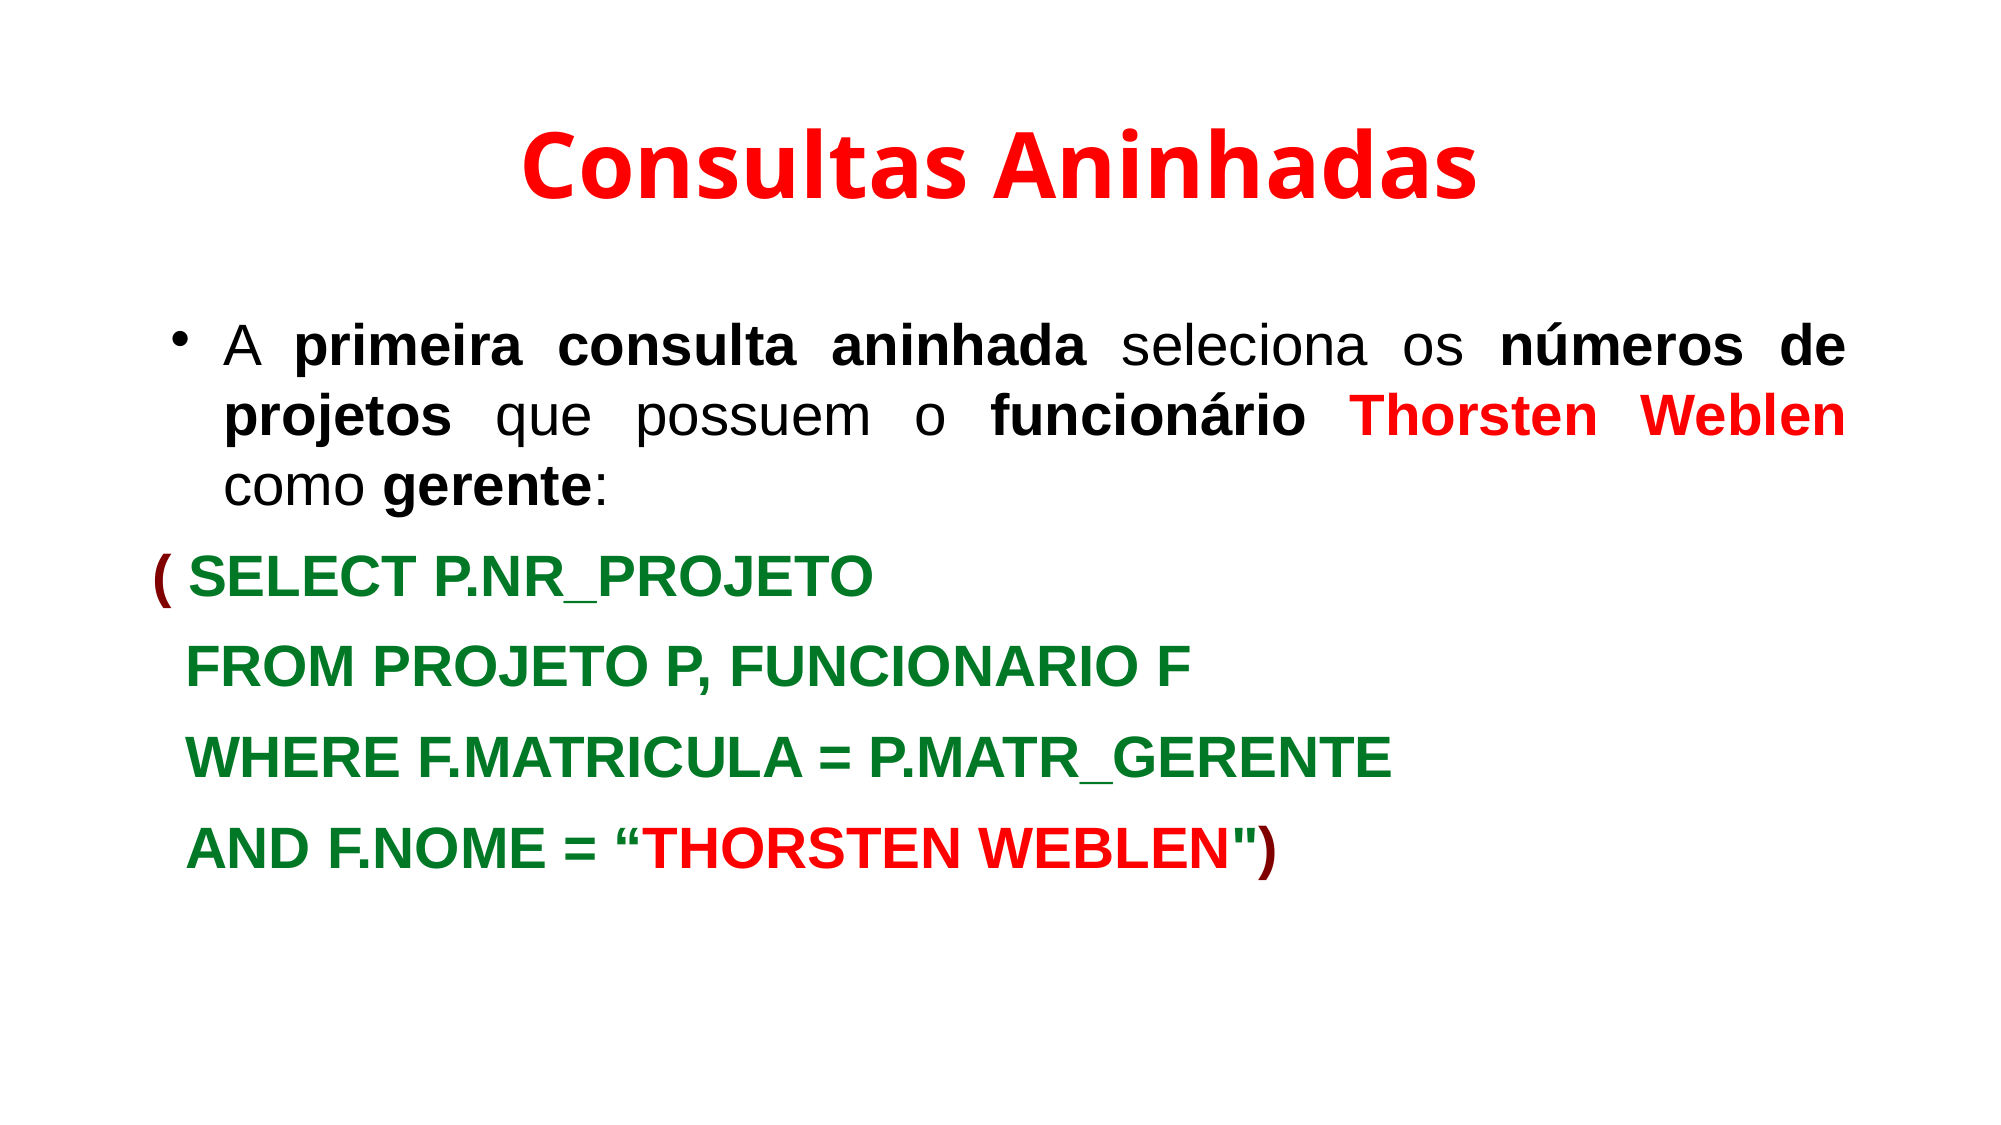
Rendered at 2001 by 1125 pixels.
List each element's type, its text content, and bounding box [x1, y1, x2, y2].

title Consultas Aninhadas [137, 59, 1863, 278]
list A primeira consulta aninhada seleciona os números de projetos que possuem o funcionário Thorsten Weblen como gerente: ( SELECT P.NR_PROJETO FROM PROJETO P, FUNCIONARIO F WHERE F.MATRICULA = P.MATR_GERENTE AND F.NOME = “THORSTEN WEBLEN") [137, 299, 1863, 1014]
